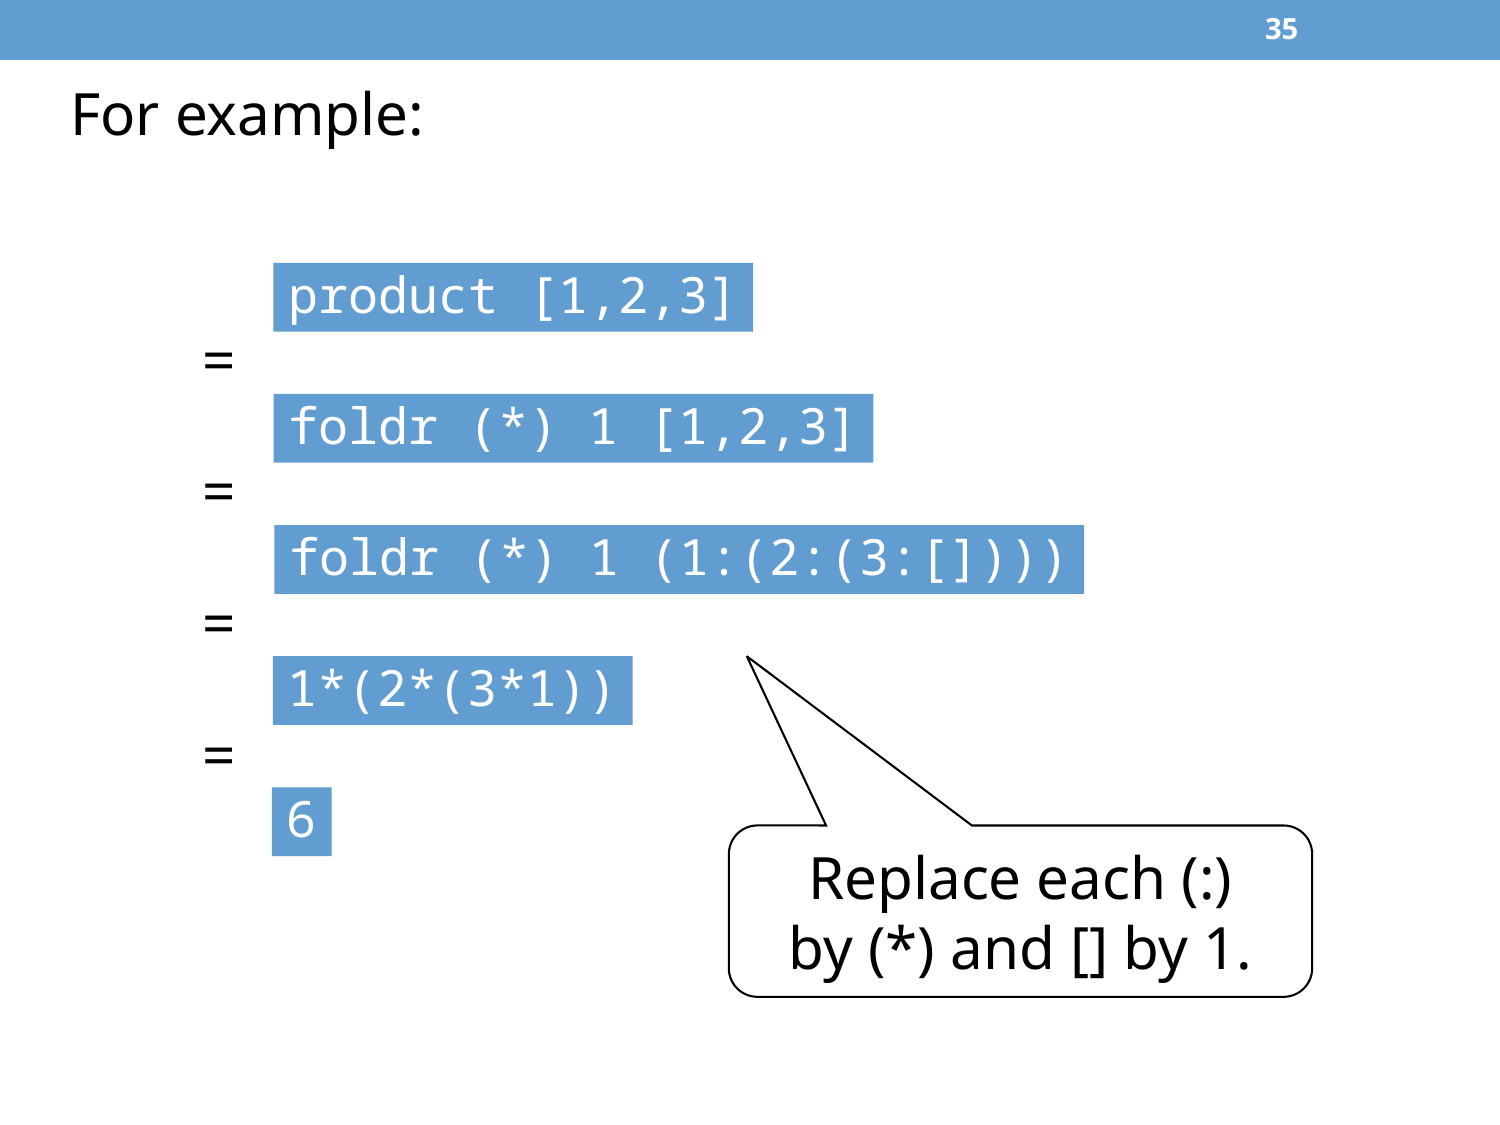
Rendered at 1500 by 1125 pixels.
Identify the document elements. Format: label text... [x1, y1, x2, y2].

text_box Replace each (:) by (*) and [] by 1. [728, 656, 1313, 997]
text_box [182, 446, 1088, 595]
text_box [182, 578, 635, 726]
text_box For example: [55, 69, 1386, 155]
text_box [182, 710, 333, 857]
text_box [182, 315, 876, 445]
slide_number 34 [1250, 3, 1425, 57]
text_box product [1,2,3] [273, 262, 754, 312]
